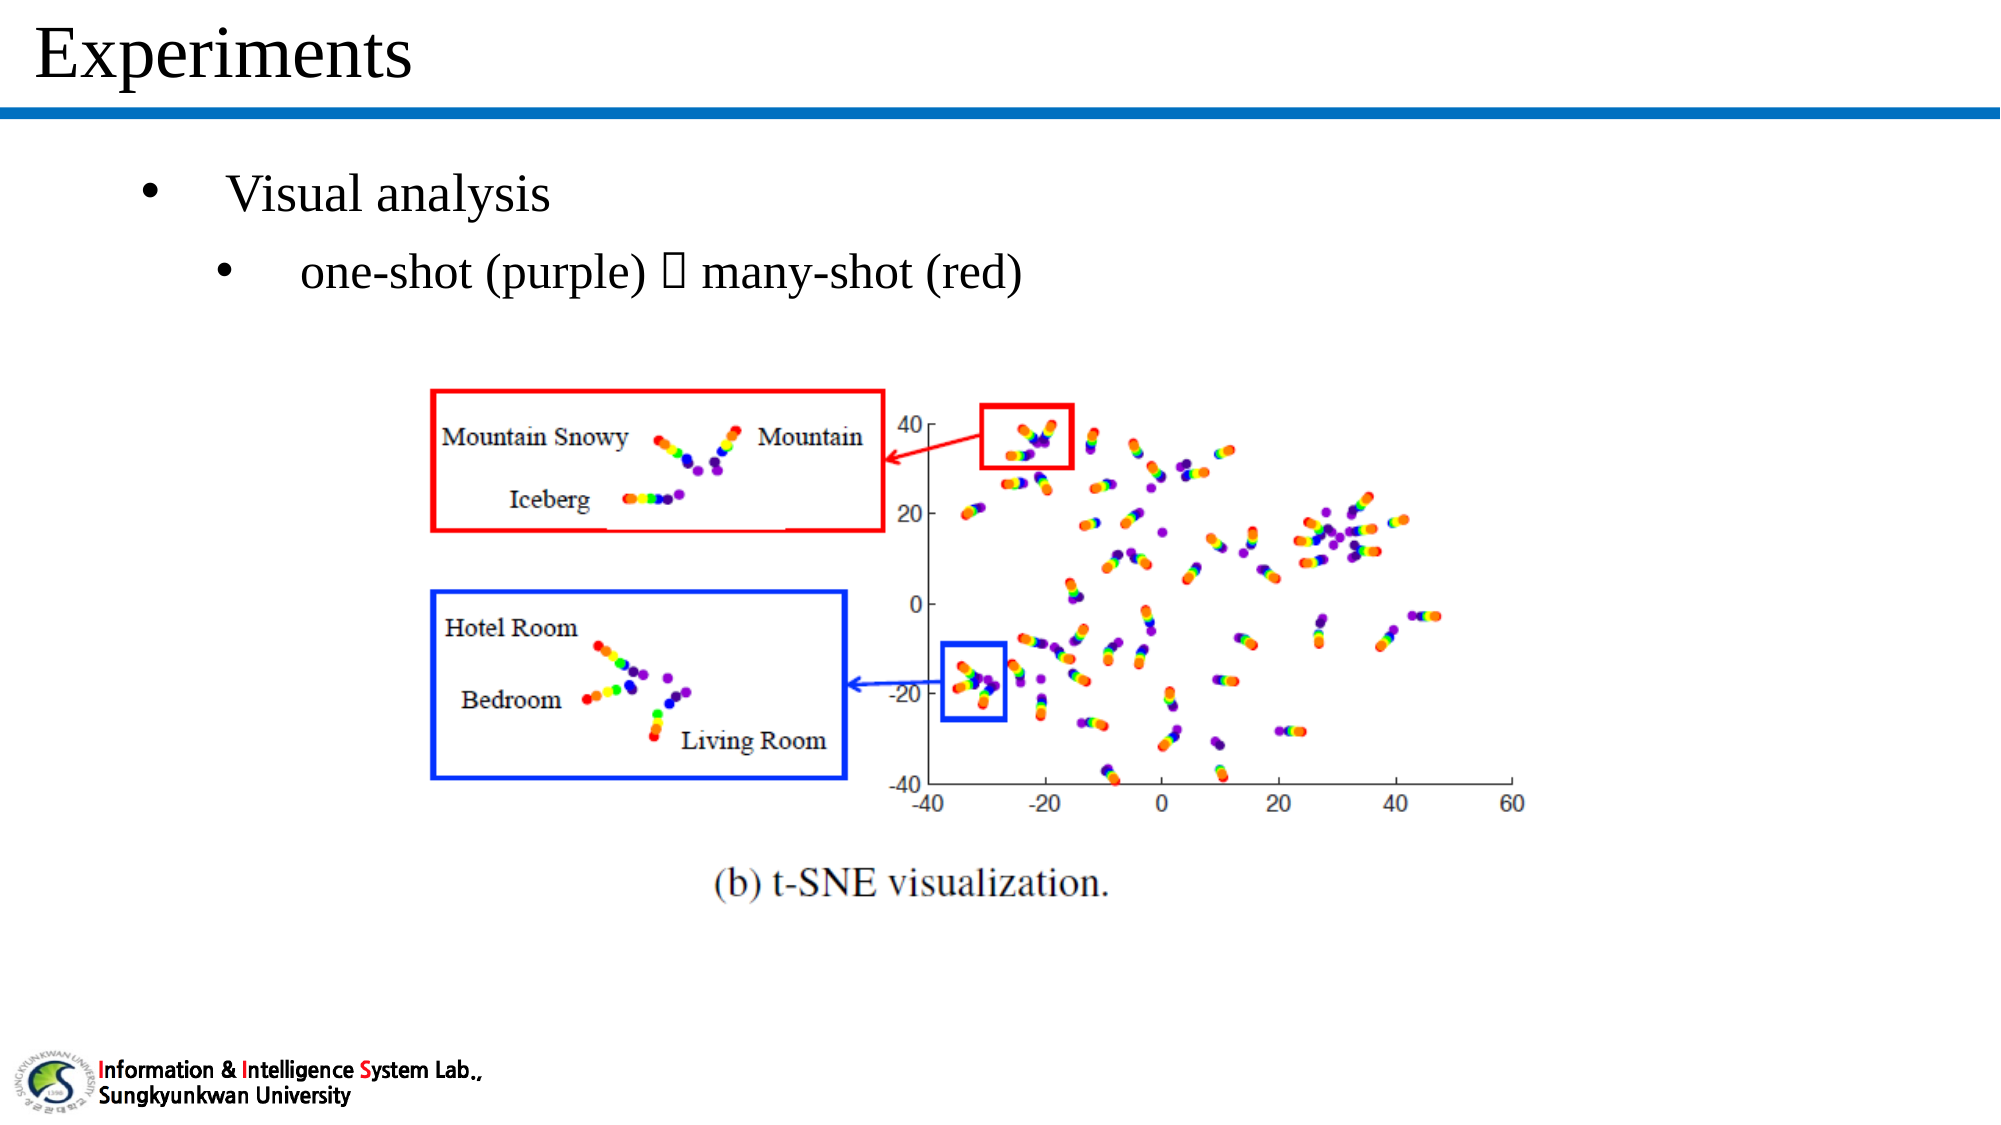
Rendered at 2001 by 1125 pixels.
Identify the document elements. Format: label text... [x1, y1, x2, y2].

text_box Experiments [19, 4, 1934, 103]
picture [0, 1039, 497, 1120]
picture [421, 375, 1532, 909]
text_box [0, 106, 2000, 120]
subtitle Visual analysis one-shot (purple)  many-shot (red) [50, 143, 1939, 995]
